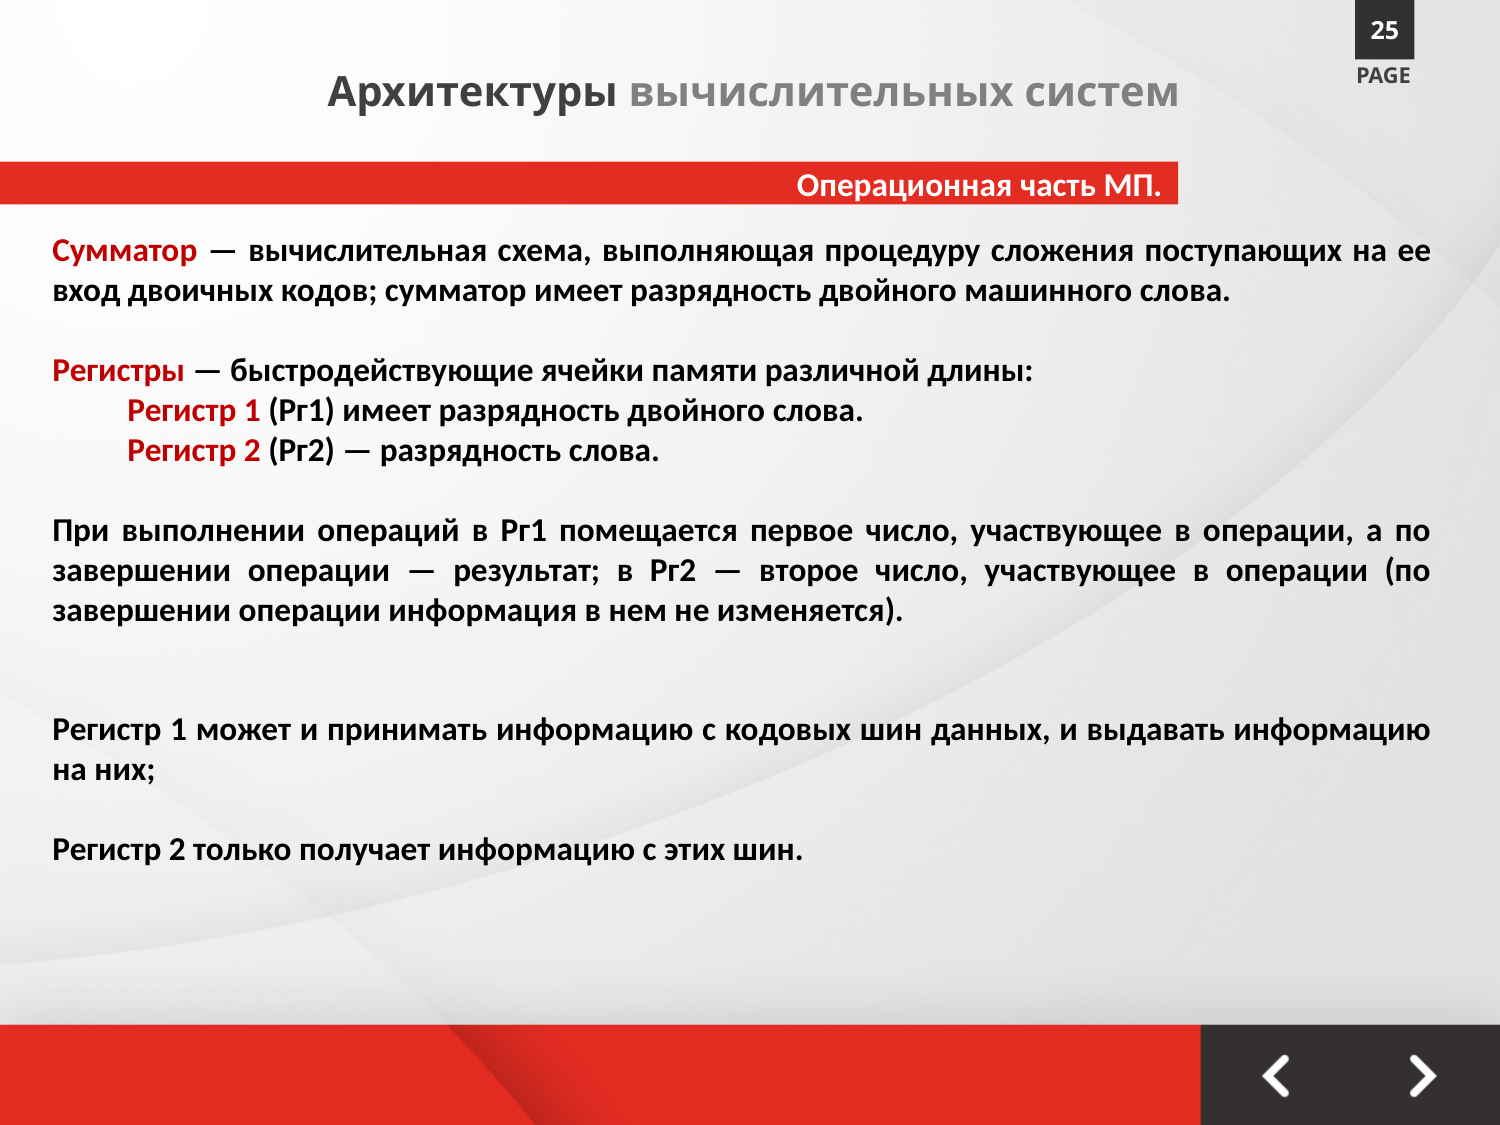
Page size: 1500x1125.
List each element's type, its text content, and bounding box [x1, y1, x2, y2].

text_box Сумматор — вычислительная схема, выполняющая процедуру сложения поступающих на ее вход двоичных кодов; сумматор имеет разрядность двойного машинного слова. Регистры — быстродействующие ячейки памяти различной длины: Регистр 1 (Рг1) имеет разрядность двойного слова. Регистр 2 (Рг2) — разрядность слова. При выполнении операций в Рг1 помещается первое число, участвующее в операции, а по завершении операции — результат; в Рг2 — второе число, участвующее в операции (по завершении операции информация в нем не изменяется). Регистр 1 может и принимать информацию с кодовых шин данных, и выдавать информацию на них; Регистр 2 только получает информацию с этих шин. [37, 221, 1448, 875]
text_box Архитектуры вычислительных систем [22, 57, 1196, 123]
text_box 25 [1353, 0, 1417, 61]
picture [0, 0, 1500, 1125]
subtitle Операционная часть МП. [0, 161, 1179, 205]
text_box PAGE [1341, 54, 1426, 96]
